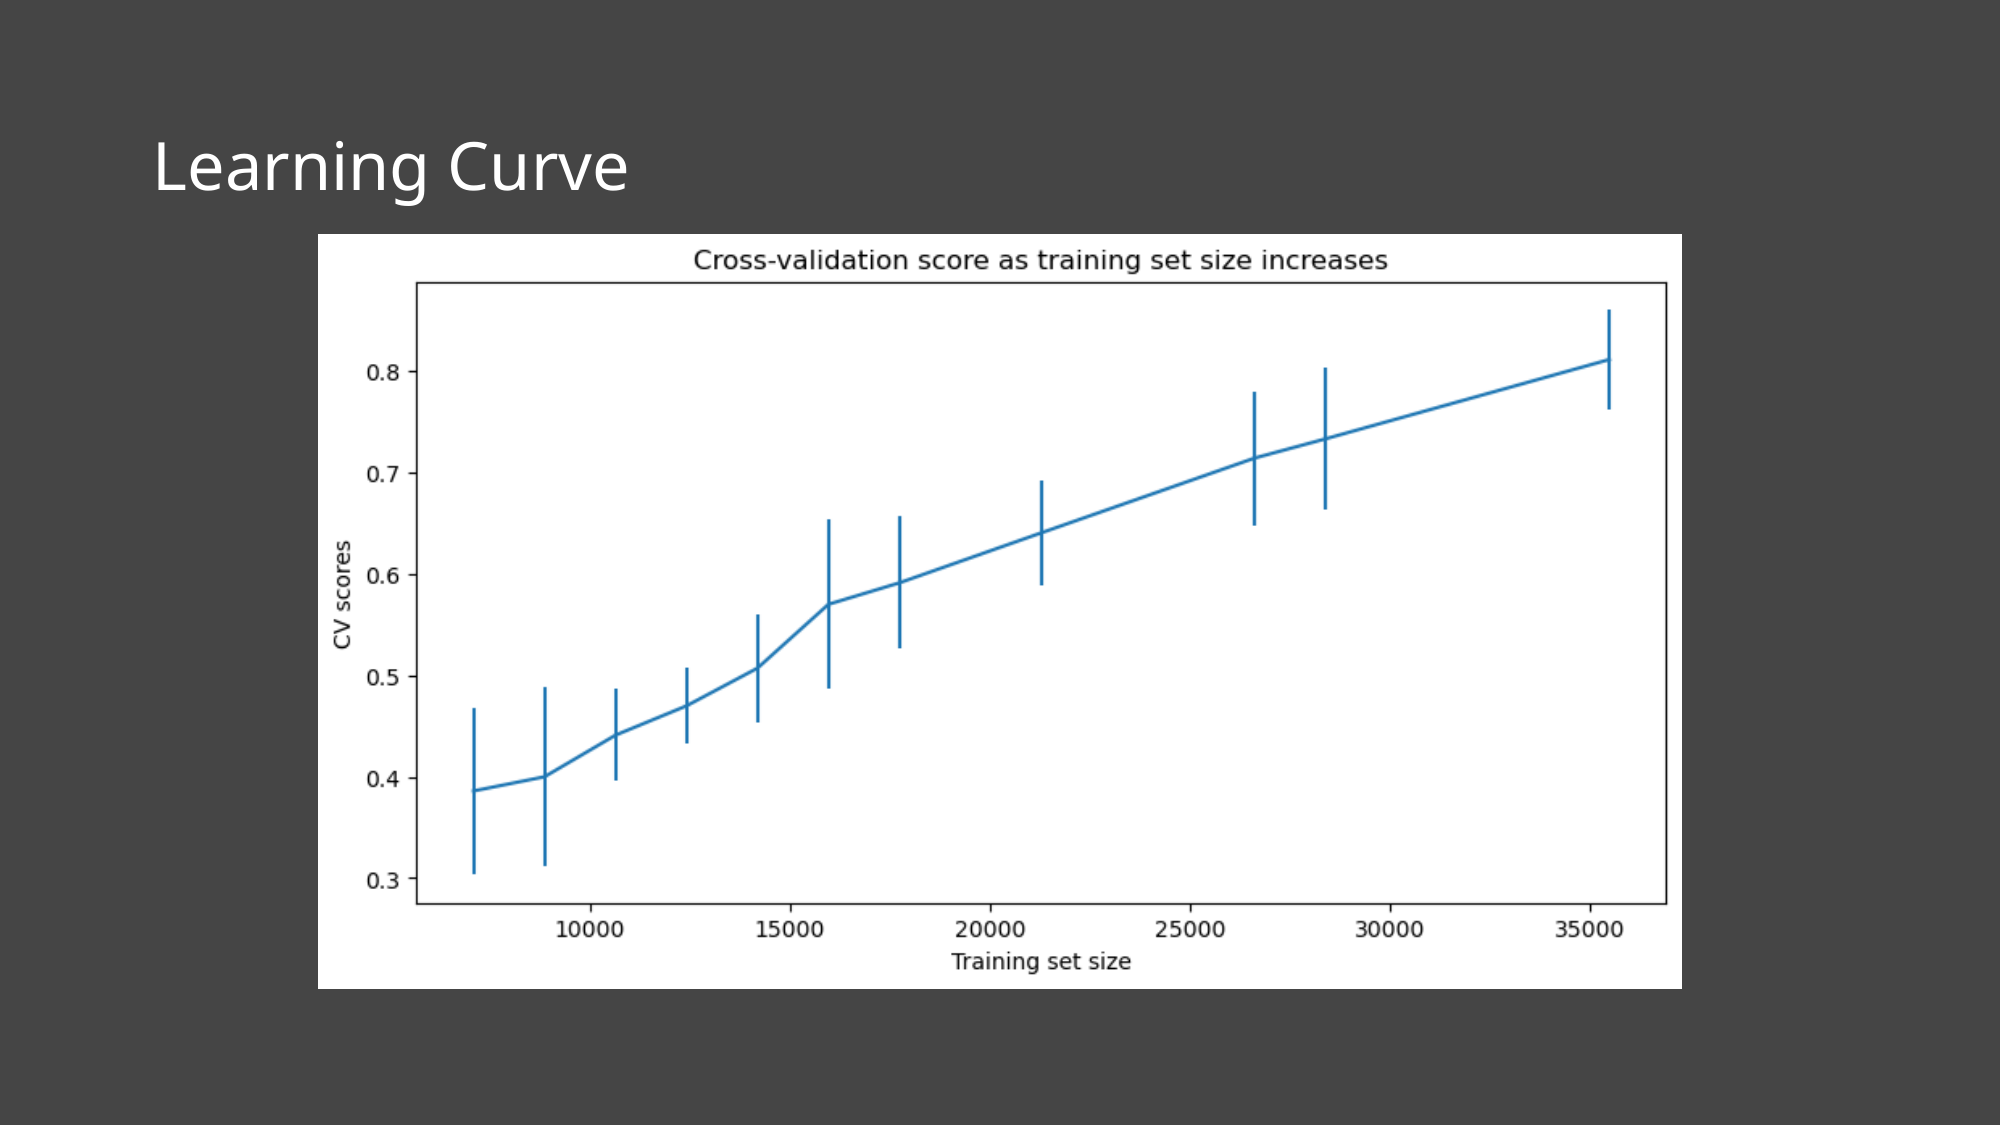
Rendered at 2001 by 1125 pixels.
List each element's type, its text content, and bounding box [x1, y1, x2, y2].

title Learning Curve [137, 59, 1863, 278]
picture [318, 234, 1682, 989]
